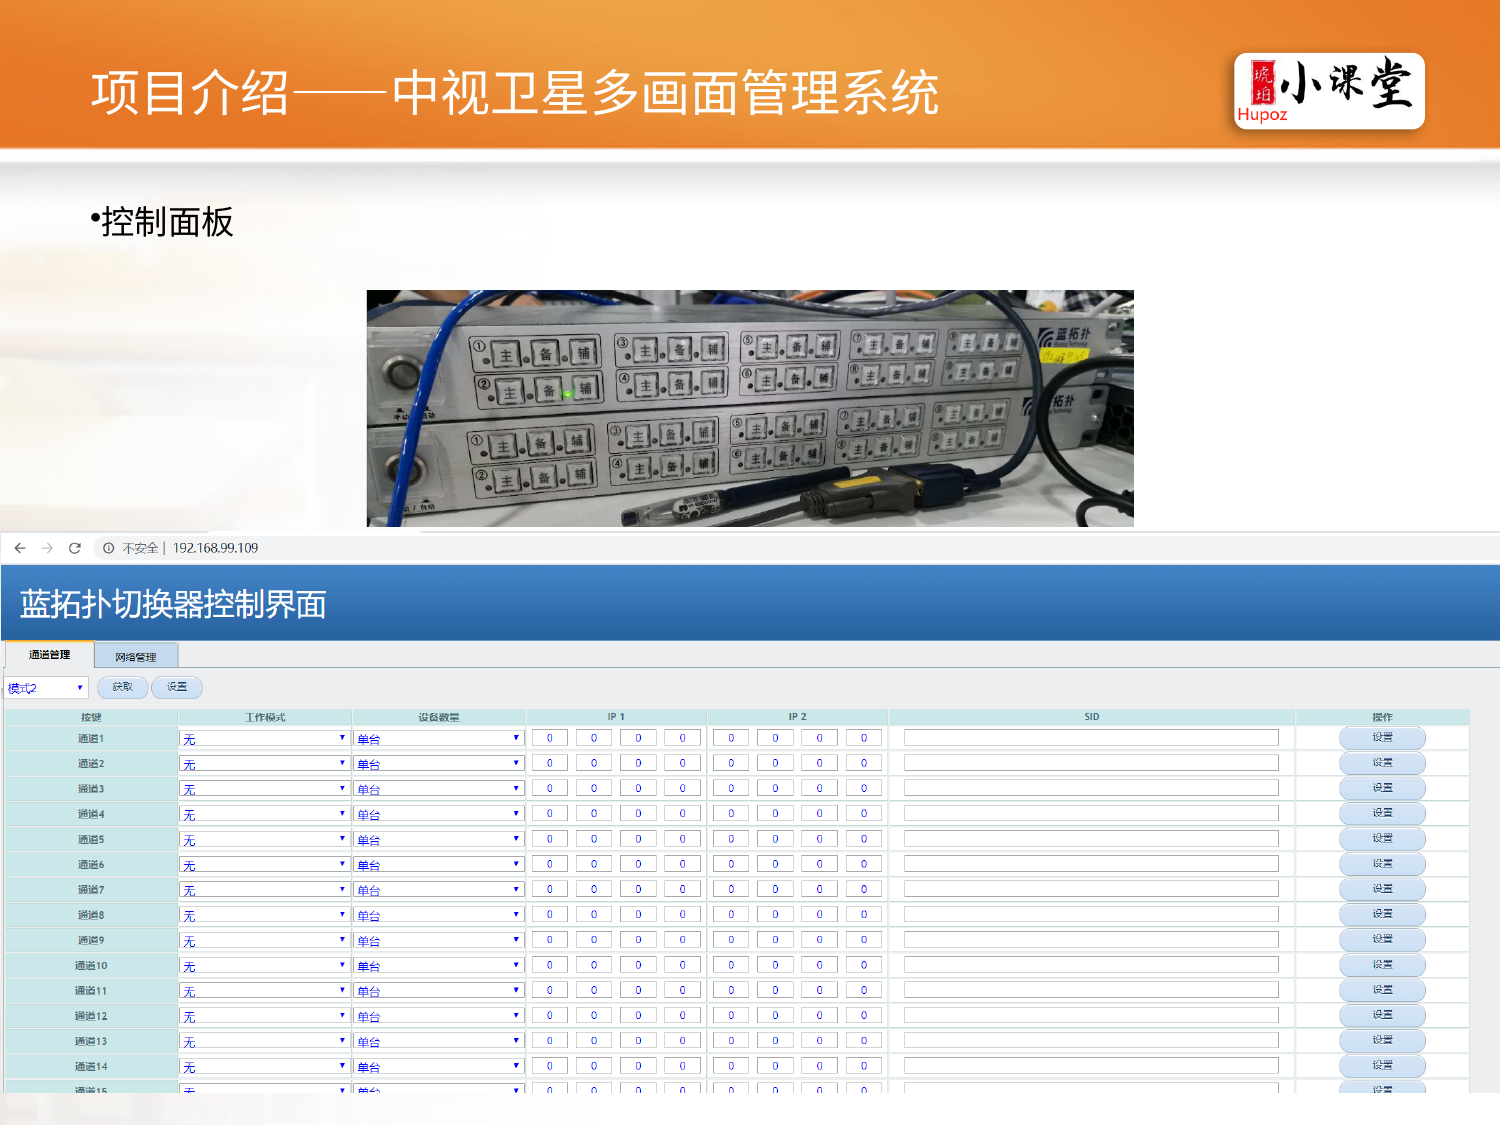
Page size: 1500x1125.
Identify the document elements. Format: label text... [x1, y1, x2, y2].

picture [0, 0, 1500, 1125]
title 项目介绍——中视卫星多画面管理系统 [75, 45, 1425, 138]
list 控制面板 [75, 193, 1425, 531]
